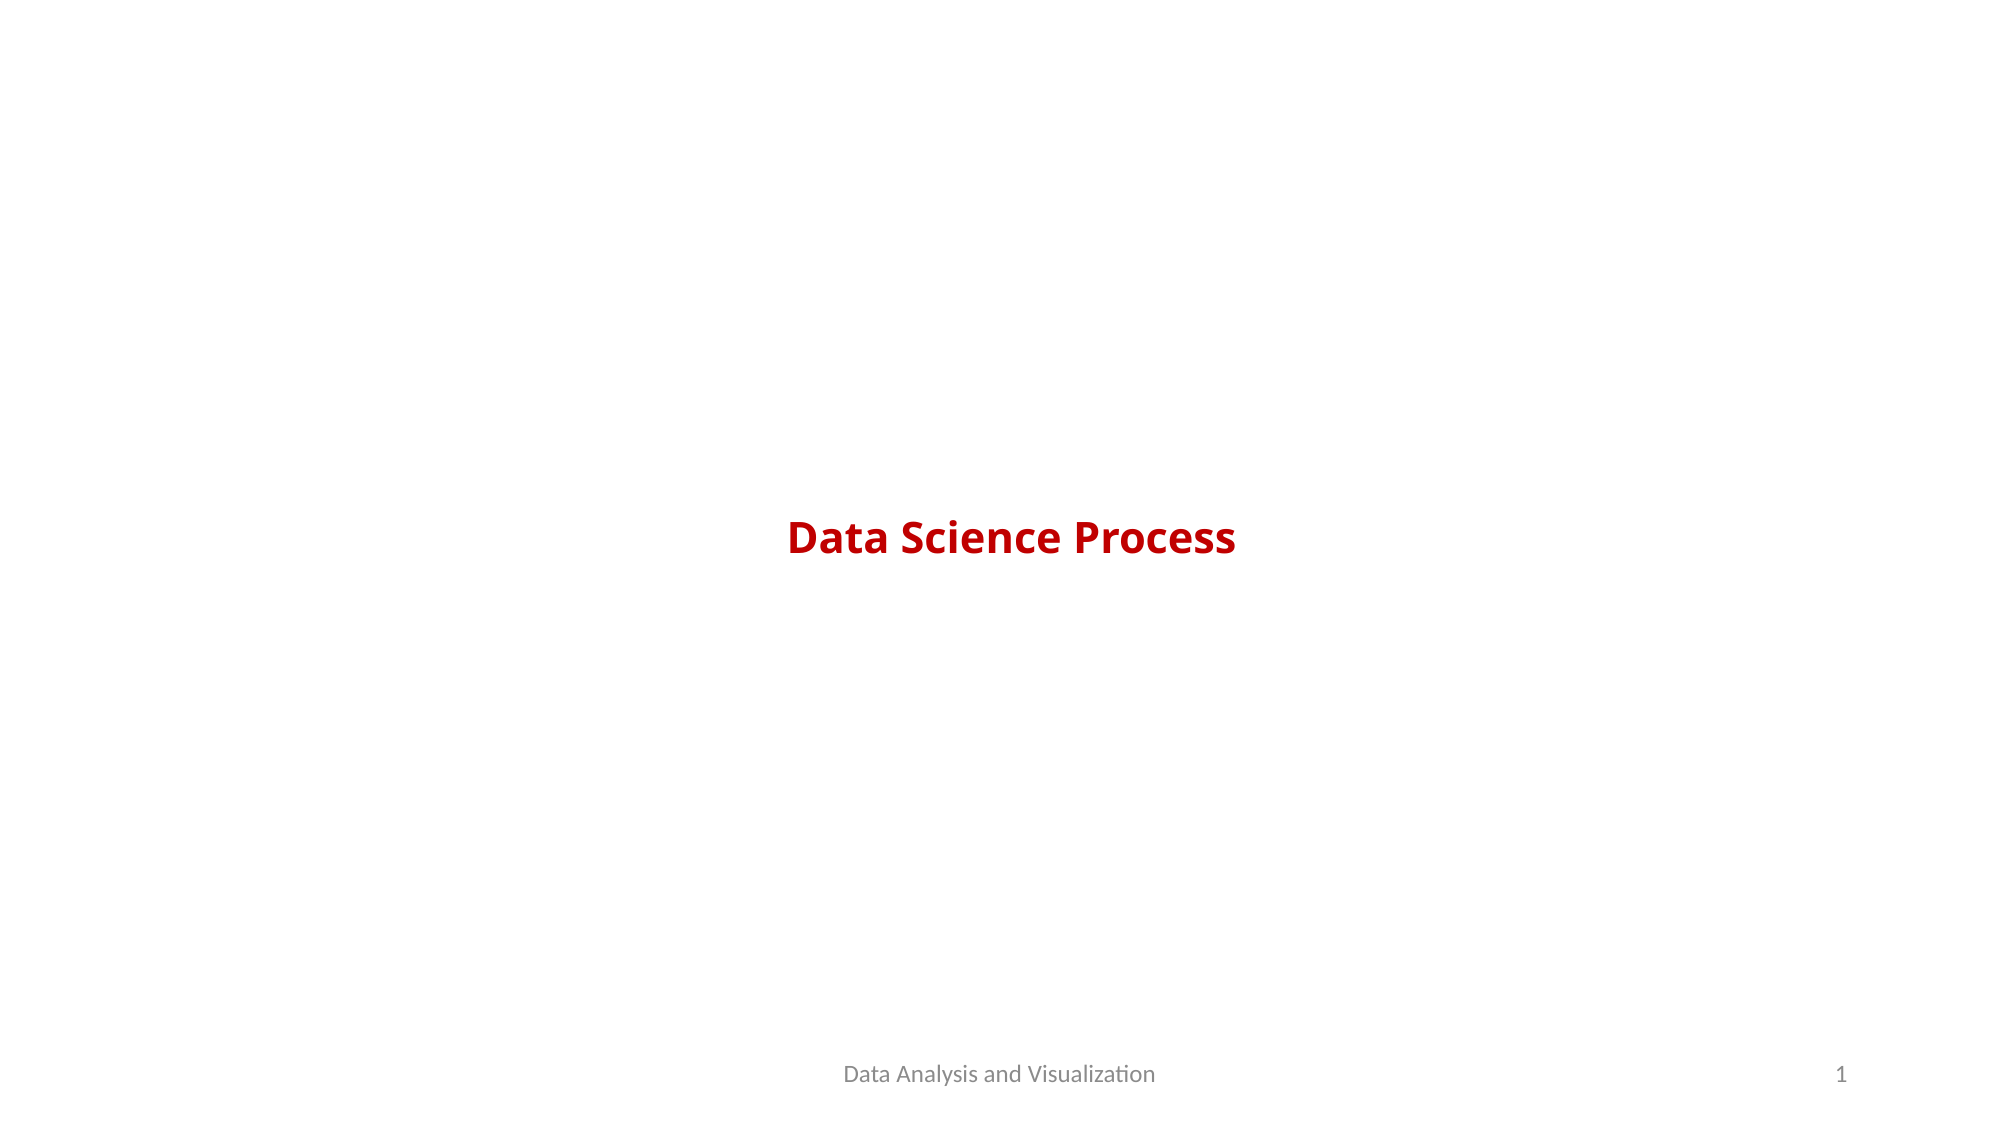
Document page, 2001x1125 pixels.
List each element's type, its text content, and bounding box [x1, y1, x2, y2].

title Data Science Process [144, 367, 1879, 623]
slide_number 1 [1412, 1042, 1863, 1103]
footer Data Analysis and Visualization [662, 1042, 1338, 1103]
